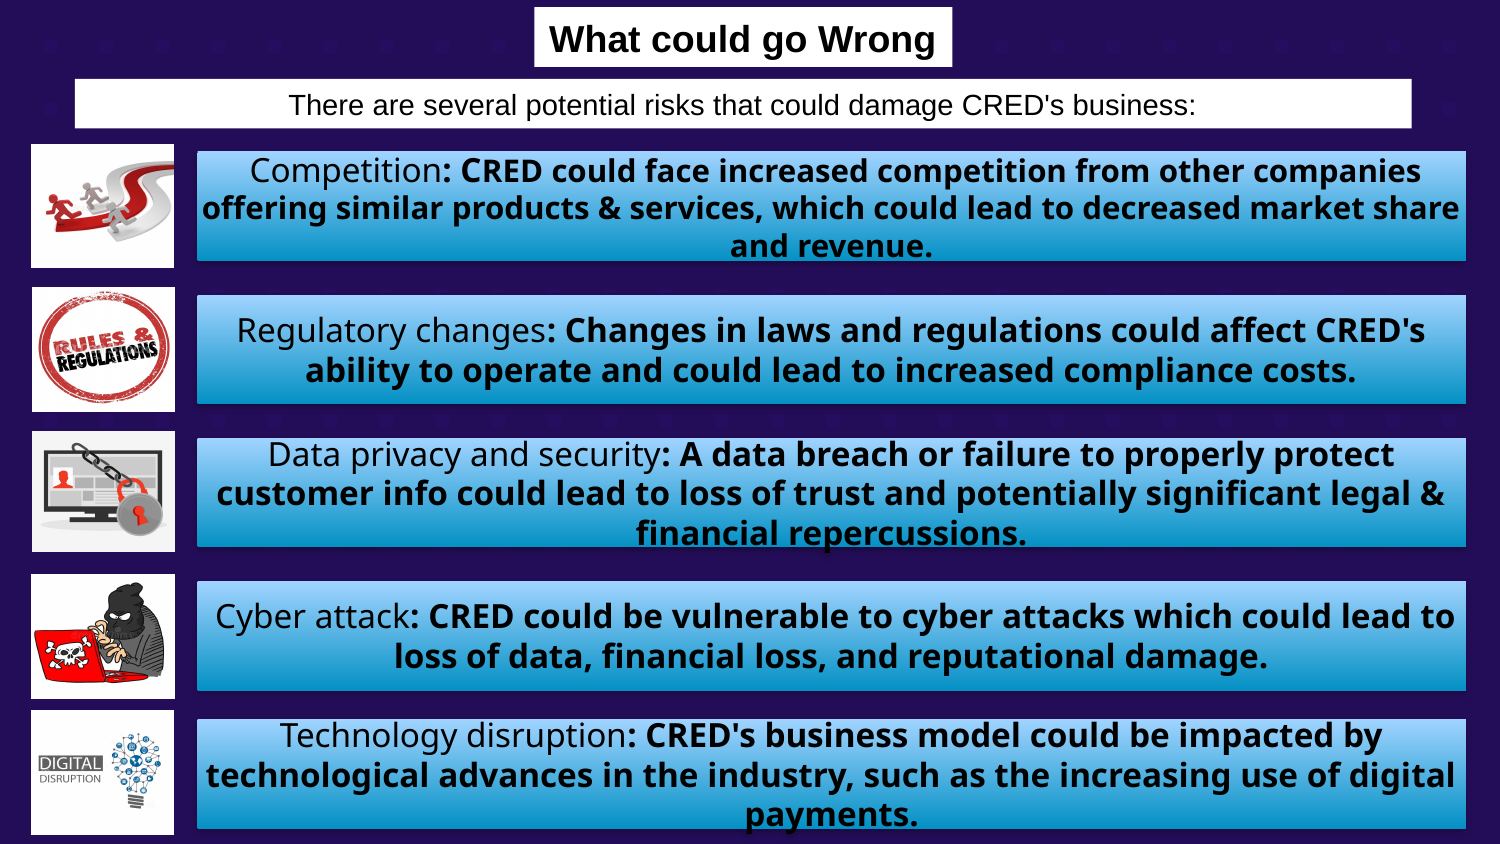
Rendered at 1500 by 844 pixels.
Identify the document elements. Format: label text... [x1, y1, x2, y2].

text_box There are several potential risks that could damage CRED's business: [74, 78, 1412, 129]
text_box Cyber attack: CRED could be vulnerable to cyber attacks which could lead to loss of data, financial loss, and reputational damage. [197, 581, 1466, 691]
text_box What could go Wrong [534, 7, 953, 67]
text_box Competition: CRED could face increased competition from other companies offering similar products & services, which could lead to decreased market share and revenue. [197, 151, 1466, 261]
picture [31, 430, 175, 553]
picture [31, 287, 175, 412]
text_box Regulatory changes: Changes in laws and regulations could affect CRED's ability to operate and could lead to increased compliance costs. [197, 295, 1466, 404]
picture [31, 144, 175, 268]
picture [31, 574, 175, 699]
text_box Data privacy and security: A data breach or failure to properly protect customer info could lead to loss of trust and potentially significant legal & financial repercussions. [197, 438, 1466, 547]
text_box Technology disruption: CRED's business model could be impacted by technological advances in the industry, such as the increasing use of digital payments. [197, 719, 1466, 829]
picture [31, 710, 175, 835]
